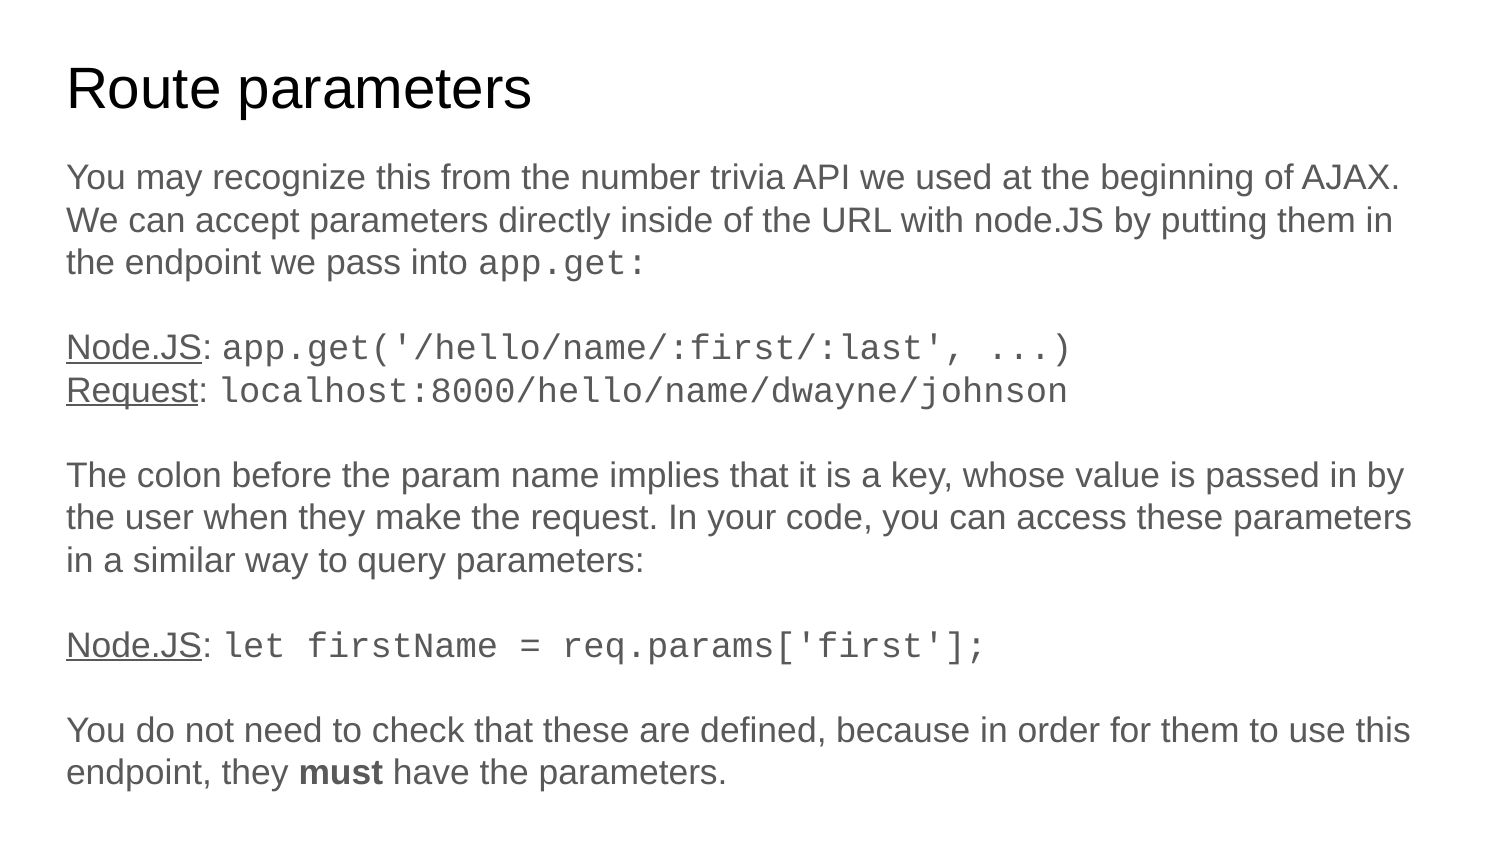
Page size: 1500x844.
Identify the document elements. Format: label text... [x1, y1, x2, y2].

list You may recognize this from the number trivia API we used at the beginning of AJAX. We can accept parameters directly inside of the URL with node.JS by putting them in the endpoint we pass into app.get: Node.JS: app.get('/hello/name/:first/:last', ...) Request: localhost:8000/hello/name/dwayne/johnson The colon before the param name implies that it is a key, whose value is passed in by the user when they make the request. In your code, you can access these parameters in a similar way to query parameters: Node.JS: let firstName = req.params['first']; You do not need to check that these are defined, because in order for them to use this endpoint, they must have the parameters. [51, 139, 1449, 798]
title Route parameters [51, 35, 1449, 130]
